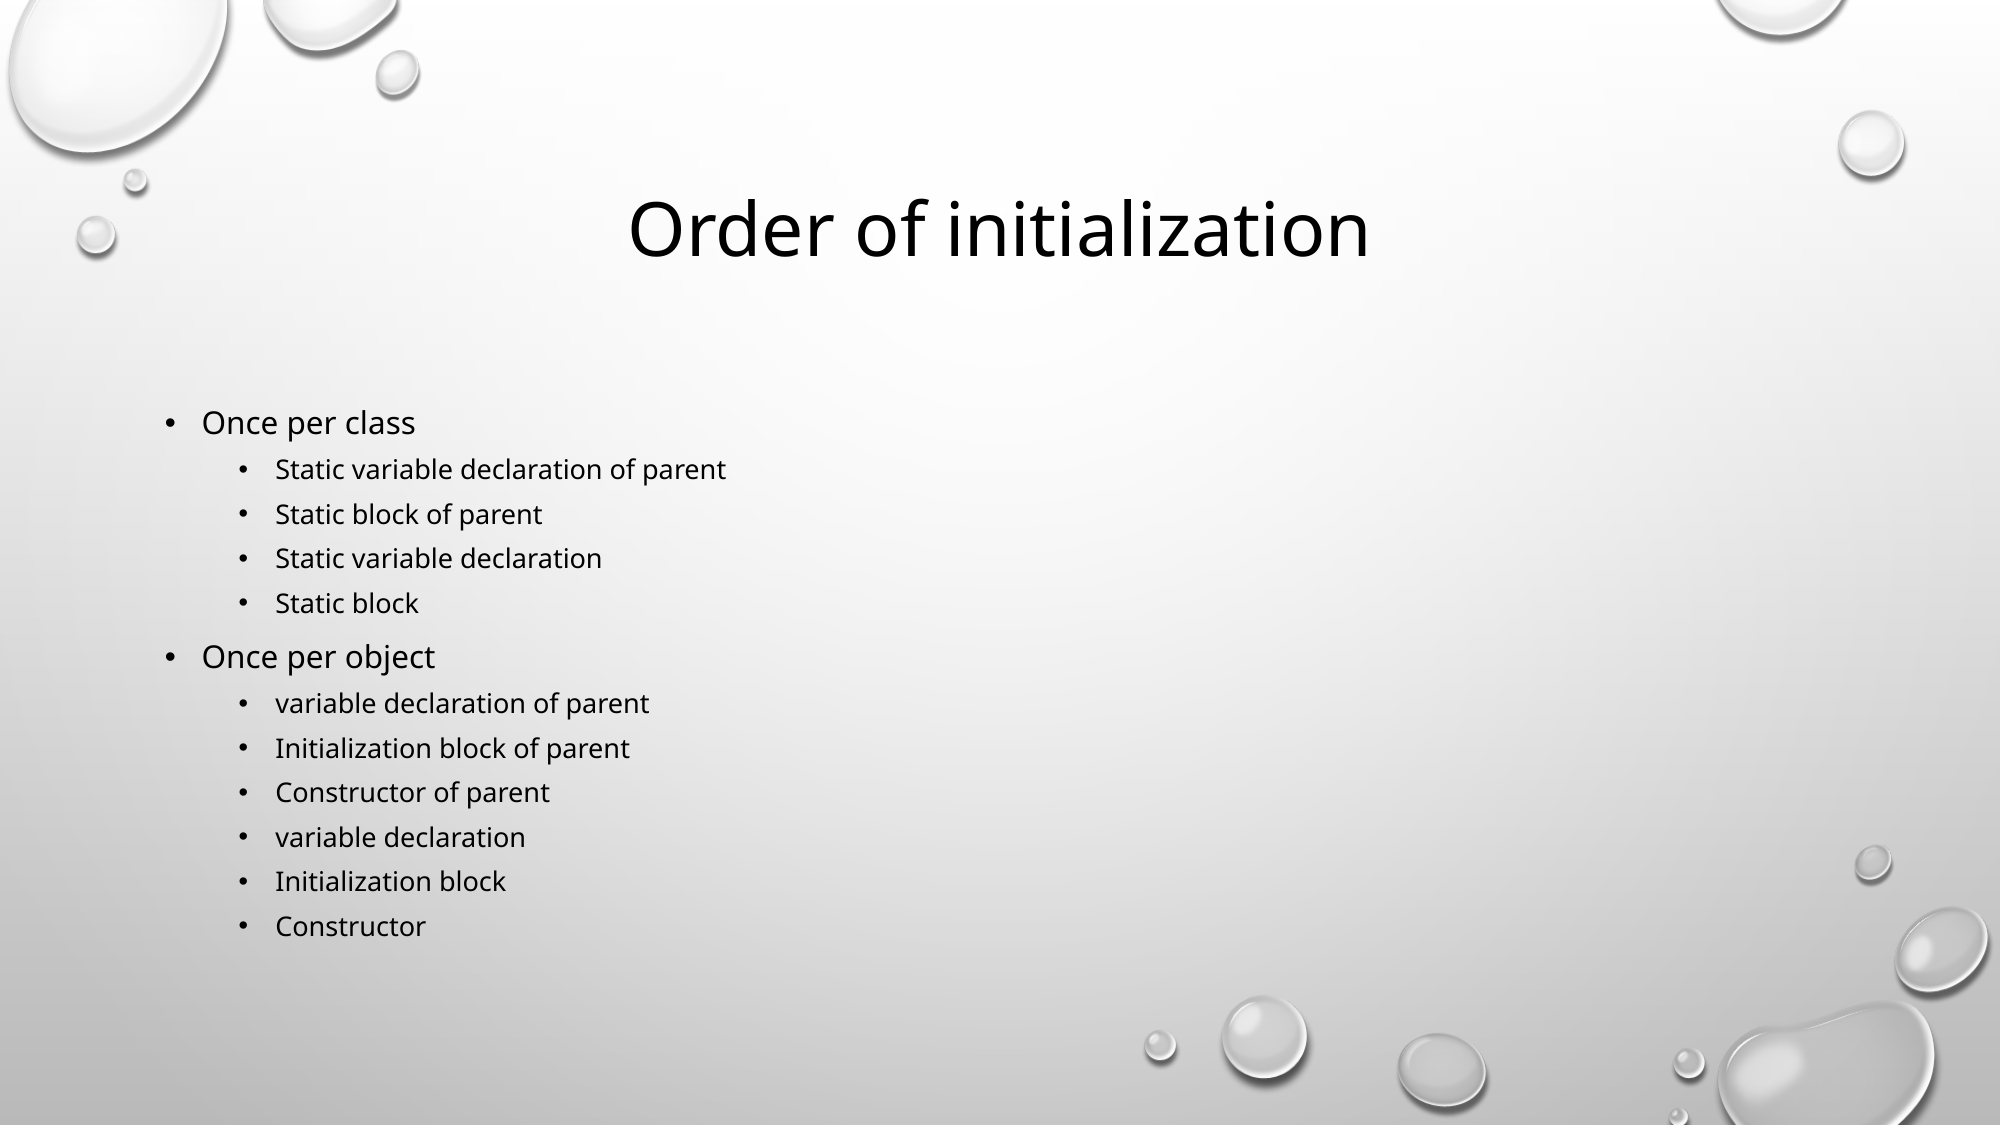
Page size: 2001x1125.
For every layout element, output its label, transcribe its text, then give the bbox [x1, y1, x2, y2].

list Once per class Static variable declaration of parent Static block of parent Static variable declaration Static block Once per object variable declaration of parent Initialization block of parent Constructor of parent variable declaration Initialization block Constructor [149, 388, 1850, 950]
picture [0, 0, 2000, 1125]
title Order of initialization [149, 101, 1851, 364]
